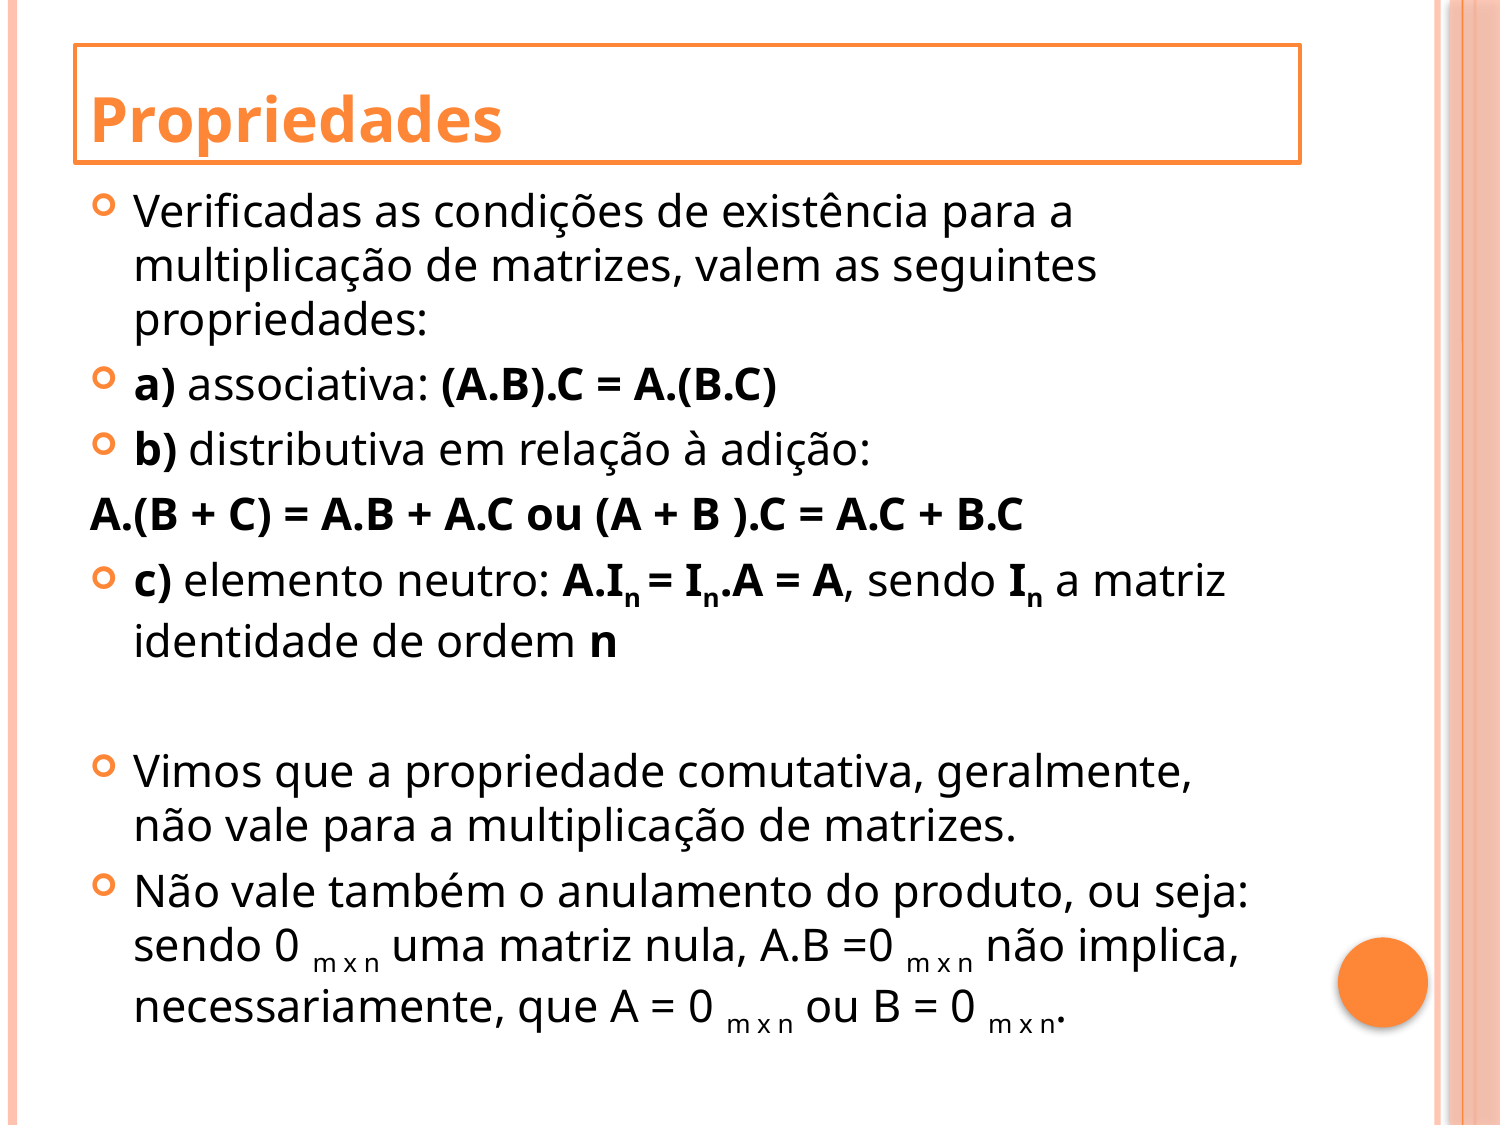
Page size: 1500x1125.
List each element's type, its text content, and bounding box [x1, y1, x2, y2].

title Propriedades [73, 43, 1302, 165]
list Verificadas as condições de existência para a multiplicação de matrizes, valem as seguintes propriedades: a) associativa: (A.B).C = A.(B.C) b) distributiva em relação à adição: A.(B + C) = A.B + A.C ou (A + B ).C = A.C + B.C c) elemento neutro: A.In = In.A = A, sendo In a matriz identidade de ordem n Vimos que a propriedade comutativa, geralmente, não vale para a multiplicação de matrizes. Não vale também o anulamento do produto, ou seja: sendo 0 m x n uma matriz nula, A.B =0 m x n não implica, necessariamente, que A = 0 m x n ou B = 0 m x n. [75, 174, 1300, 1062]
